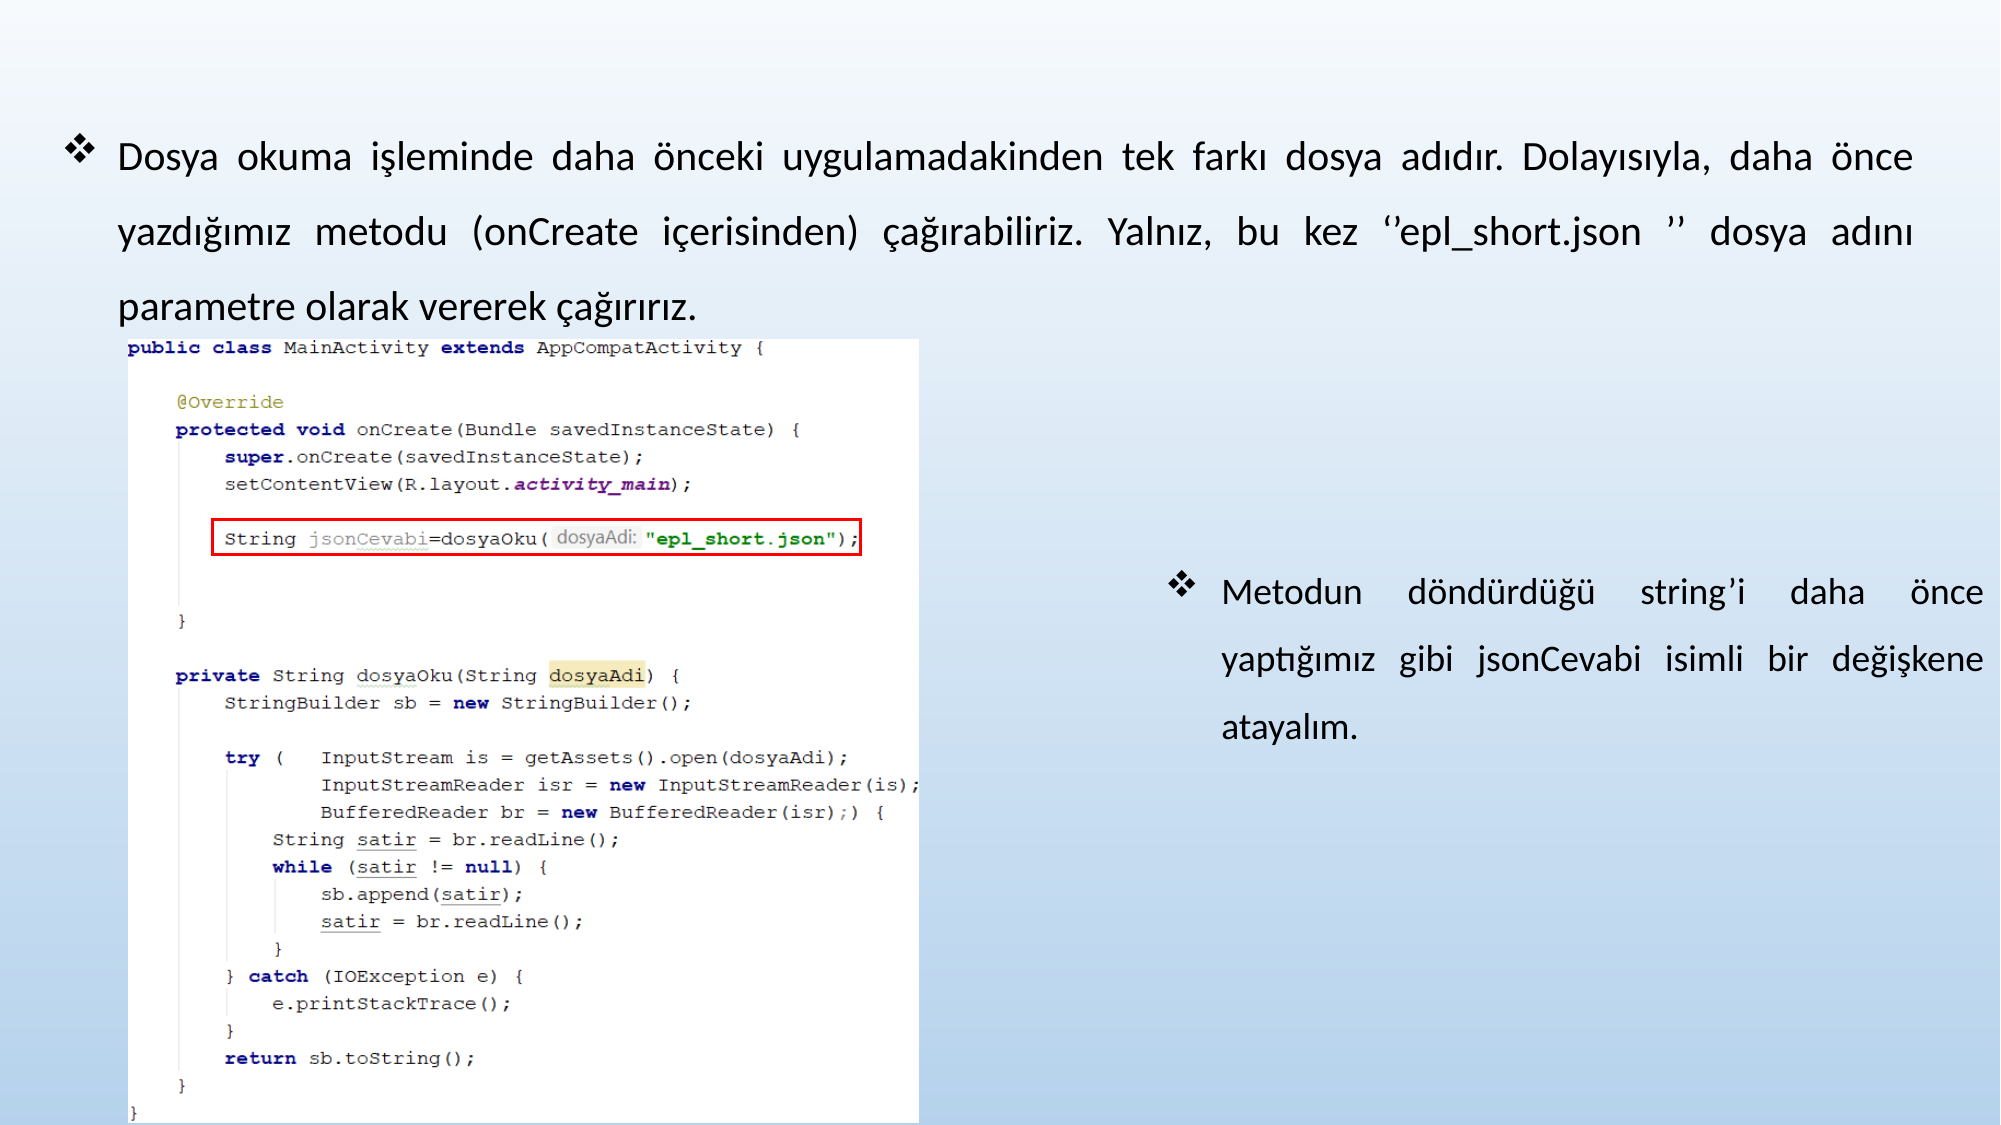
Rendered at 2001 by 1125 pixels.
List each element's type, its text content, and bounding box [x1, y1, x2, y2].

picture [128, 339, 919, 1123]
text_box Dosya okuma işleminde daha önceki uygulamadakinden tek farkı dosya adıdır. Dolayısıyla, daha önce yazdığımız metodu (onCreate içerisinden) çağırabiliriz. Yalnız, bu kez ‘’epl_short.json ’’ dosya adını parametre olarak vererek çağırırız. [46, 96, 1930, 337]
text_box Metodun döndürdüğü string’i daha önce yaptığımız gibi jsonCevabi isimli bir değişkene atayalım. [1150, 536, 2000, 754]
